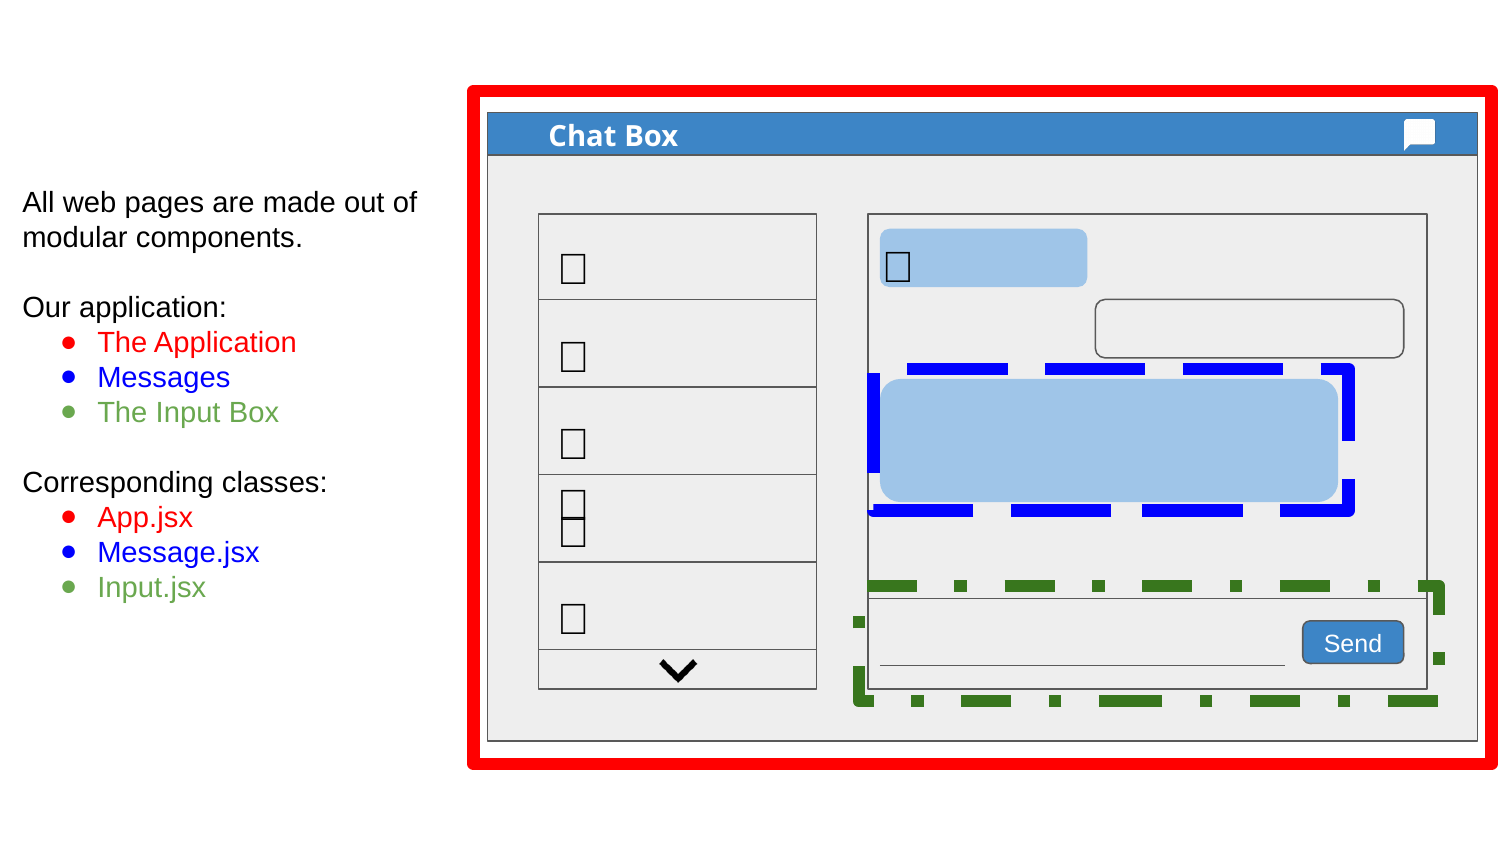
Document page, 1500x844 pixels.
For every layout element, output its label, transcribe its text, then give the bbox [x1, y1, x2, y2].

text_box [473, 91, 1492, 764]
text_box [487, 102, 1478, 742]
text_box All web pages are made out of modular components. Our application: The Application Messages The Input Box Corresponding classes: App.jsx Message.jsx Input.jsx [7, 493, 459, 712]
text_box [0, 0, 493, 493]
